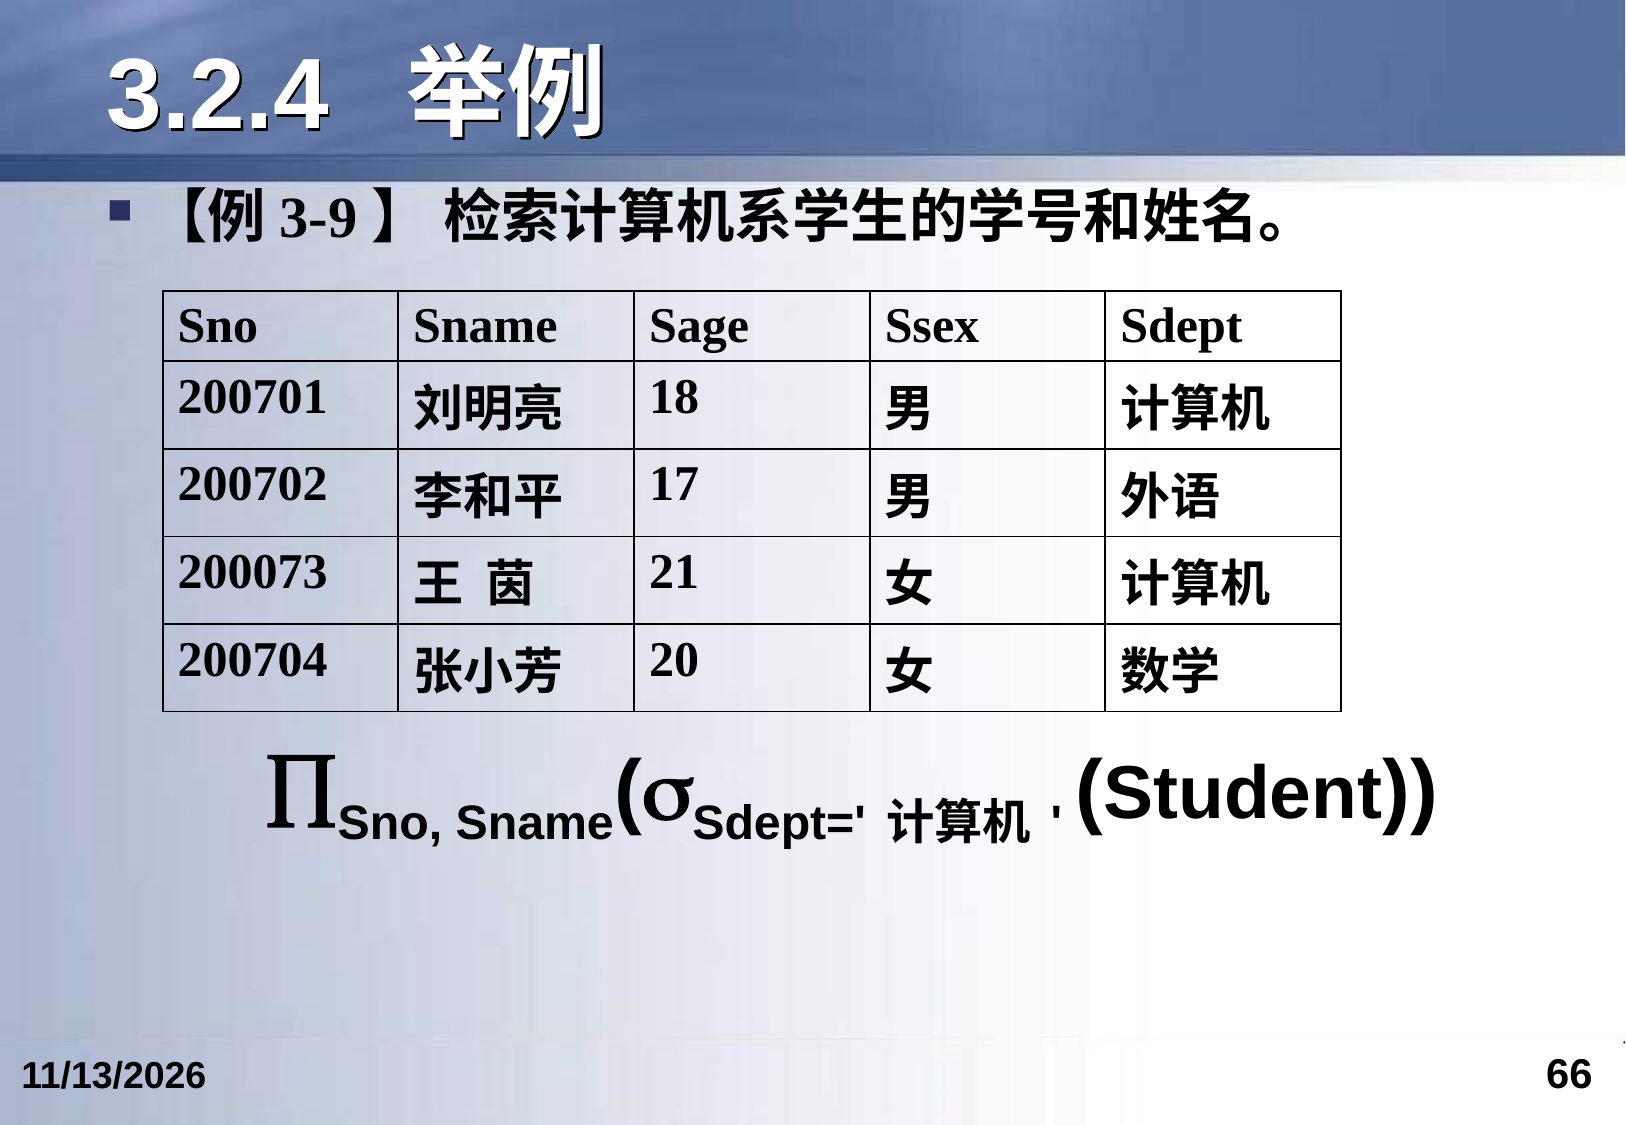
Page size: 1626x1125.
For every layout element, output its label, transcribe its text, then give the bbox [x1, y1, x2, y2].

table_cell 200704 [164, 625, 397, 711]
table_header Sdept [1106, 292, 1340, 360]
table_cell 200702 [164, 450, 397, 536]
table_cell 张小芳 [399, 625, 633, 711]
table_cell 刘明亮 [399, 362, 633, 448]
table_cell 200701 [164, 362, 397, 448]
slide_number 66 [1201, 1037, 1612, 1124]
table_header Sage [635, 292, 869, 360]
table_cell 计算机 [1106, 362, 1340, 448]
table_cell 男 [871, 362, 1104, 448]
picture [0, 0, 1626, 1125]
table_cell 计算机 [1106, 537, 1340, 623]
table_cell 男 [871, 450, 1104, 536]
table_cell 21 [635, 537, 869, 623]
table_cell 李和平 [399, 450, 633, 536]
table_cell 女 [871, 625, 1104, 711]
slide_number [2, 1041, 380, 1125]
table_header Ssex [871, 292, 1104, 360]
table_cell 王 茵 [399, 537, 633, 623]
list 【例3-9】 检索计算机系学生的学号和姓名。 [106, 187, 1554, 251]
table_cell 外语 [1106, 450, 1340, 536]
table_header Sname [399, 292, 633, 360]
table_cell 18 [635, 362, 869, 448]
title 3.2.4 举例 [106, 41, 1554, 150]
table_cell 20 [635, 625, 869, 711]
table_cell 数学 [1106, 625, 1340, 711]
table_header Sno [164, 292, 397, 360]
table_cell 200073 [164, 537, 397, 623]
table_cell 17 [635, 450, 869, 536]
table_cell 女 [871, 537, 1104, 623]
text_box Sno, Sname(Sdept='计算机' (Student)) [231, 727, 1477, 857]
